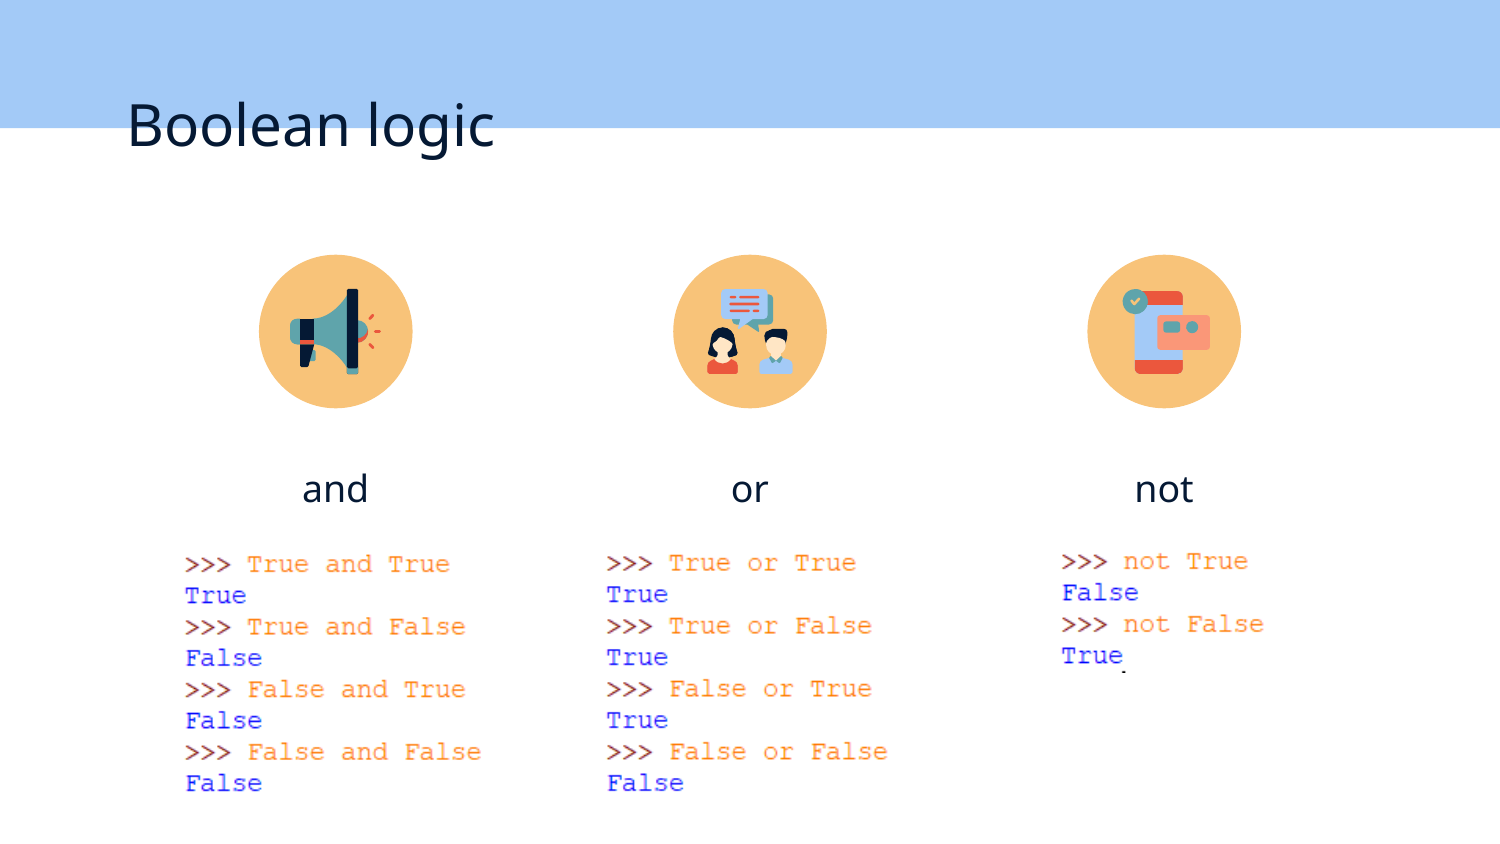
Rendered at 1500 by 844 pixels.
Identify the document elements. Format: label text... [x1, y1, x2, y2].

text_box [258, 254, 413, 409]
picture [1055, 544, 1273, 673]
title or [559, 450, 941, 545]
text_box [673, 254, 827, 409]
title not [973, 450, 1355, 545]
title Boolean logic [111, 72, 1271, 167]
picture [180, 544, 492, 797]
picture [600, 541, 900, 799]
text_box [707, 288, 793, 375]
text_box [289, 288, 382, 375]
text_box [1118, 288, 1211, 375]
text_box [1087, 254, 1242, 409]
title and [145, 450, 527, 545]
